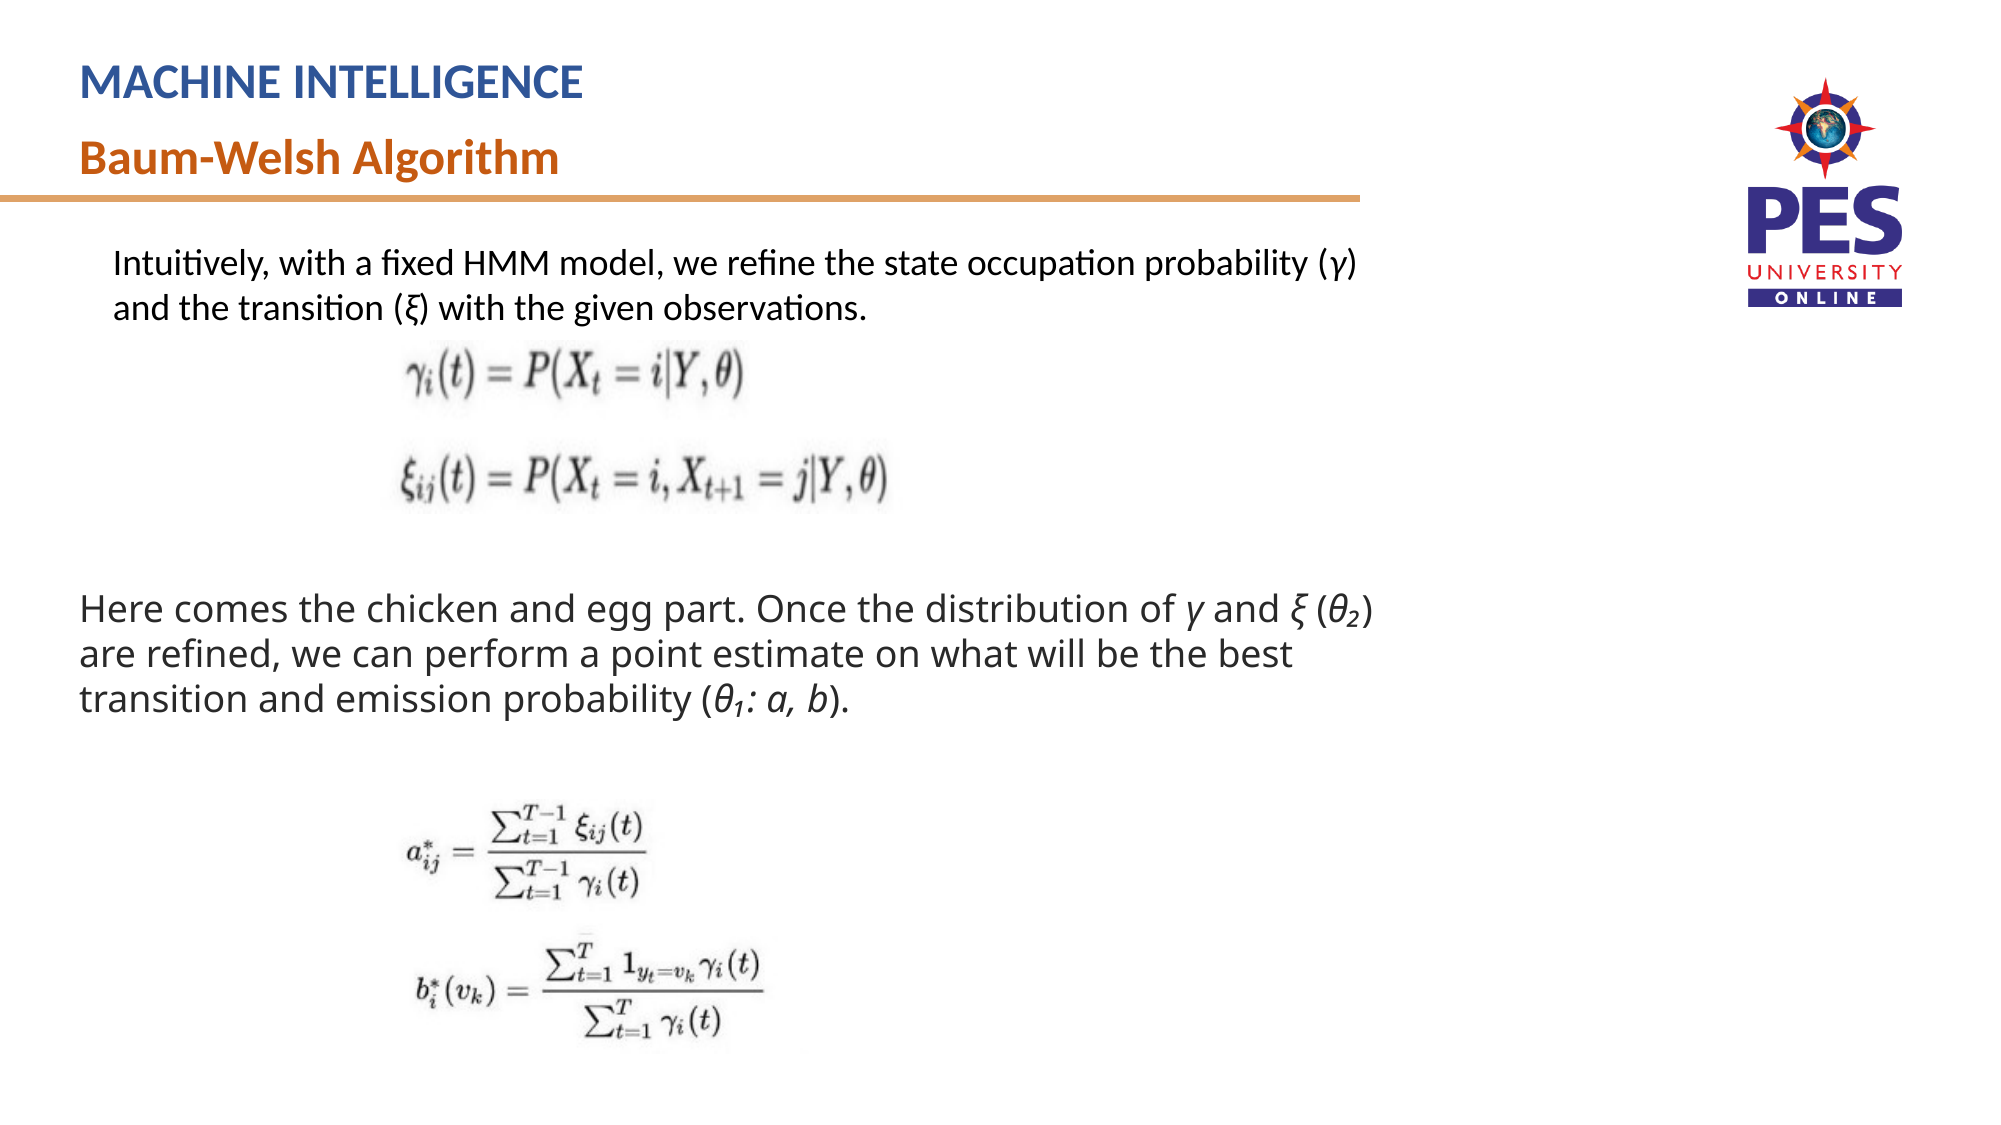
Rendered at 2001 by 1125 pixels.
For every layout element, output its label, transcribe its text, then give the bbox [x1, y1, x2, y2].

text_box Baum-Welsh Algorithm [64, 116, 1377, 192]
text_box MACHINE INTELLIGENCE [64, 41, 1295, 116]
picture [41, 340, 1257, 514]
text_box Here comes the chicken and egg part. Once the distribution of γ and ξ (θ₂) are refined, we can perform a point estimate on what will be the best transition and emission probability (θ₁: a, b). [64, 577, 1445, 727]
text_box Intuitively, with a fixed HMM model, we refine the state occupation probability (γ) and the transition (ξ) with the given observations. [98, 230, 1411, 336]
picture [64, 799, 1159, 1054]
picture [1748, 76, 1902, 307]
